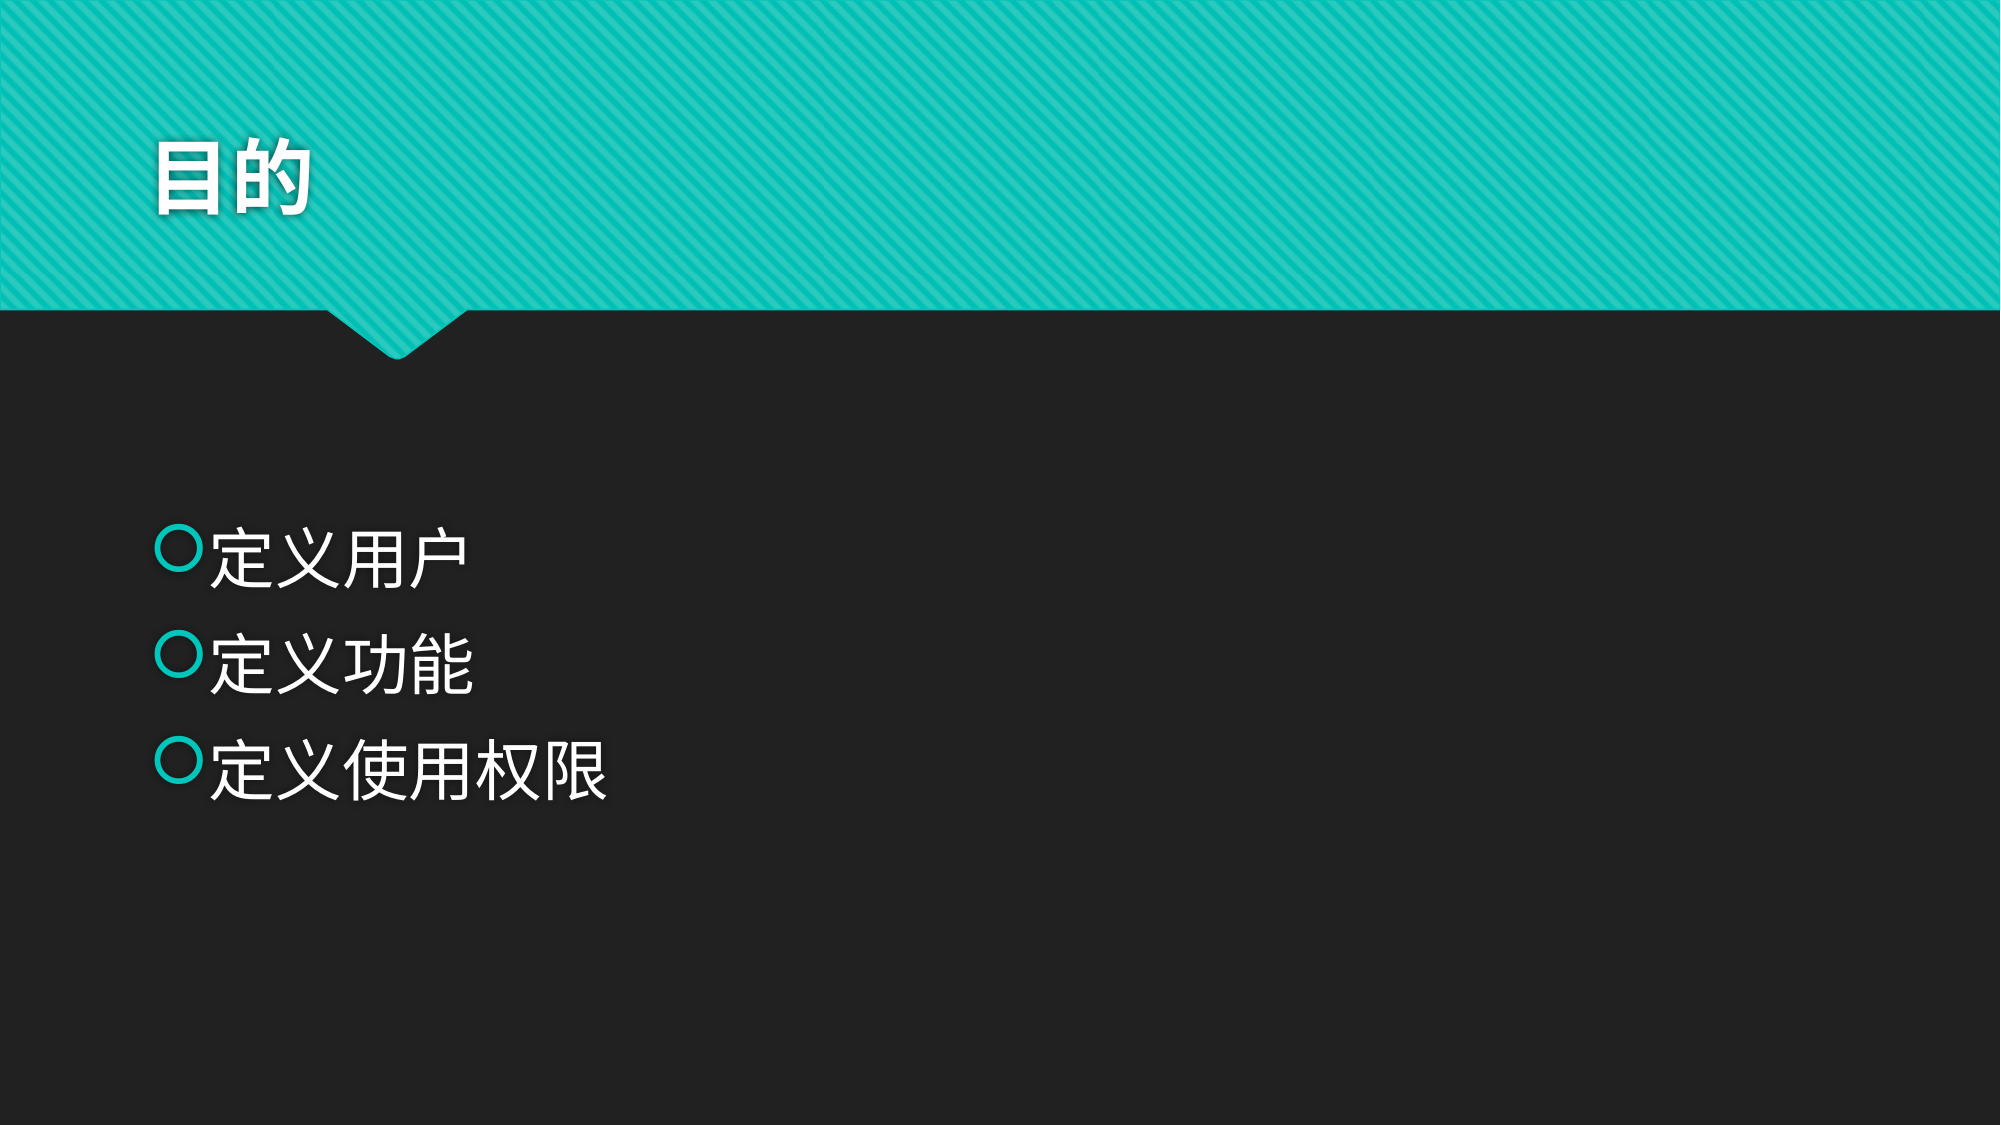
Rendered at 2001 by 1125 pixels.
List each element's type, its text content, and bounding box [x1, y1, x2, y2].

title 目的 [132, 73, 1868, 233]
list 定义用户 定义功能 定义使用权限 [134, 364, 1866, 962]
